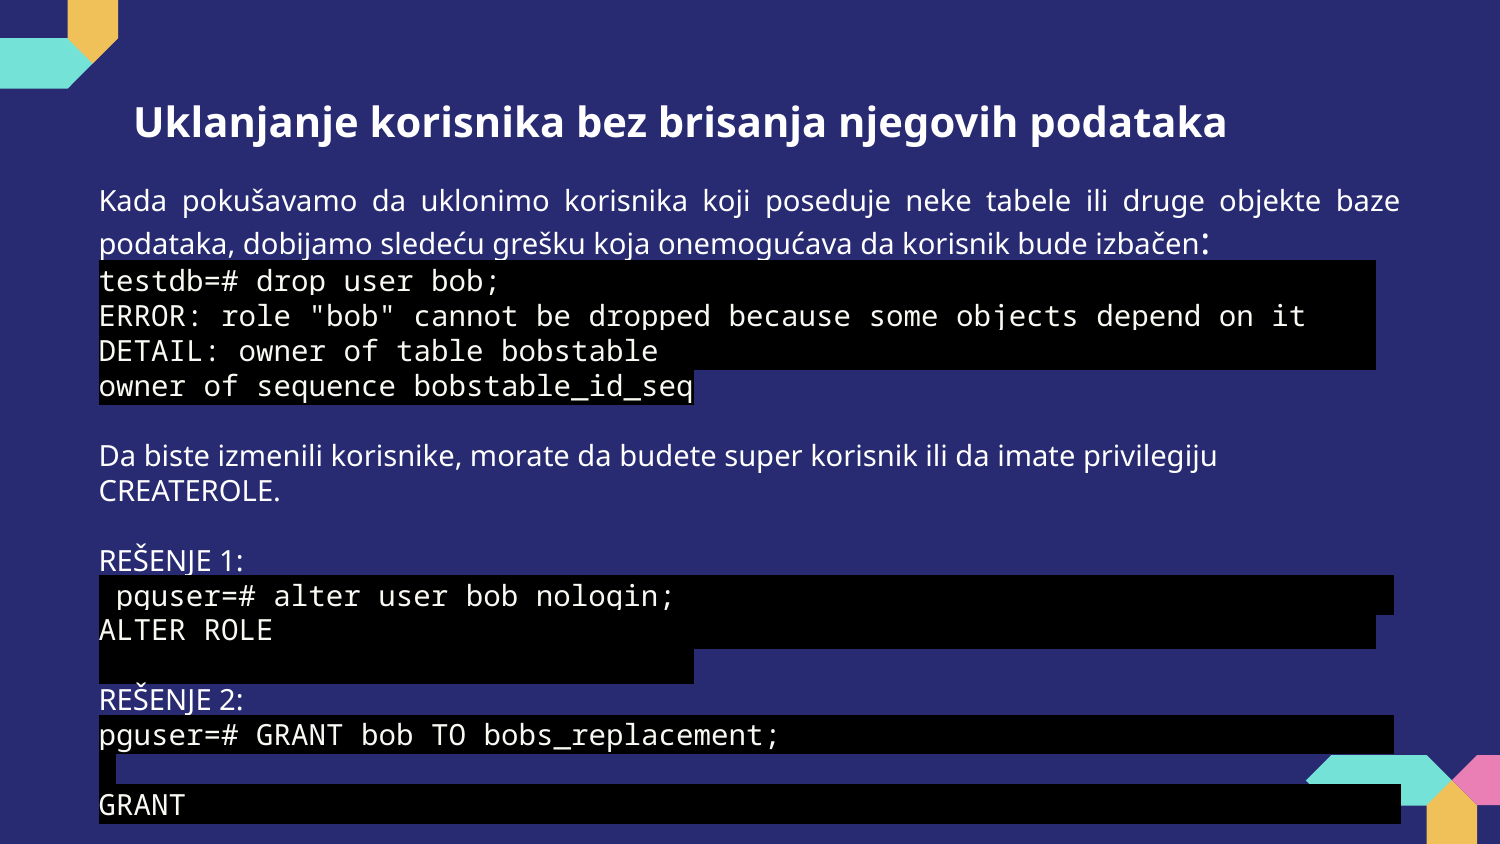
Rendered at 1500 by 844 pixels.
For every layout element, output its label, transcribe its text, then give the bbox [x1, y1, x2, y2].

title Uklanjanje korisnika bez brisanja njegovih podataka [118, 80, 1382, 174]
text_box Kada pokušavamo da uklonimo korisnika koji poseduje neke tabele ili druge objekte baze podataka, dobijamo sledeću grešku koja onemogućava da korisnik bude izbačen: testdb=# drop user bob; ERROR: role "bob" cannot be dropped because some objects depend on it DETAIL: owner of table bobstable owner of sequence bobstable_id_seq Da biste izmenili korisnike, morate da budete super korisnik ili da imate privilegiju CREATEROLE. REŠENJE 1: pguser=# alter user bob nologin; ALTER ROLE REŠENJE 2: pguser=# GRANT bob TO bobs_replacement; GRANT [83, 174, 1417, 844]
